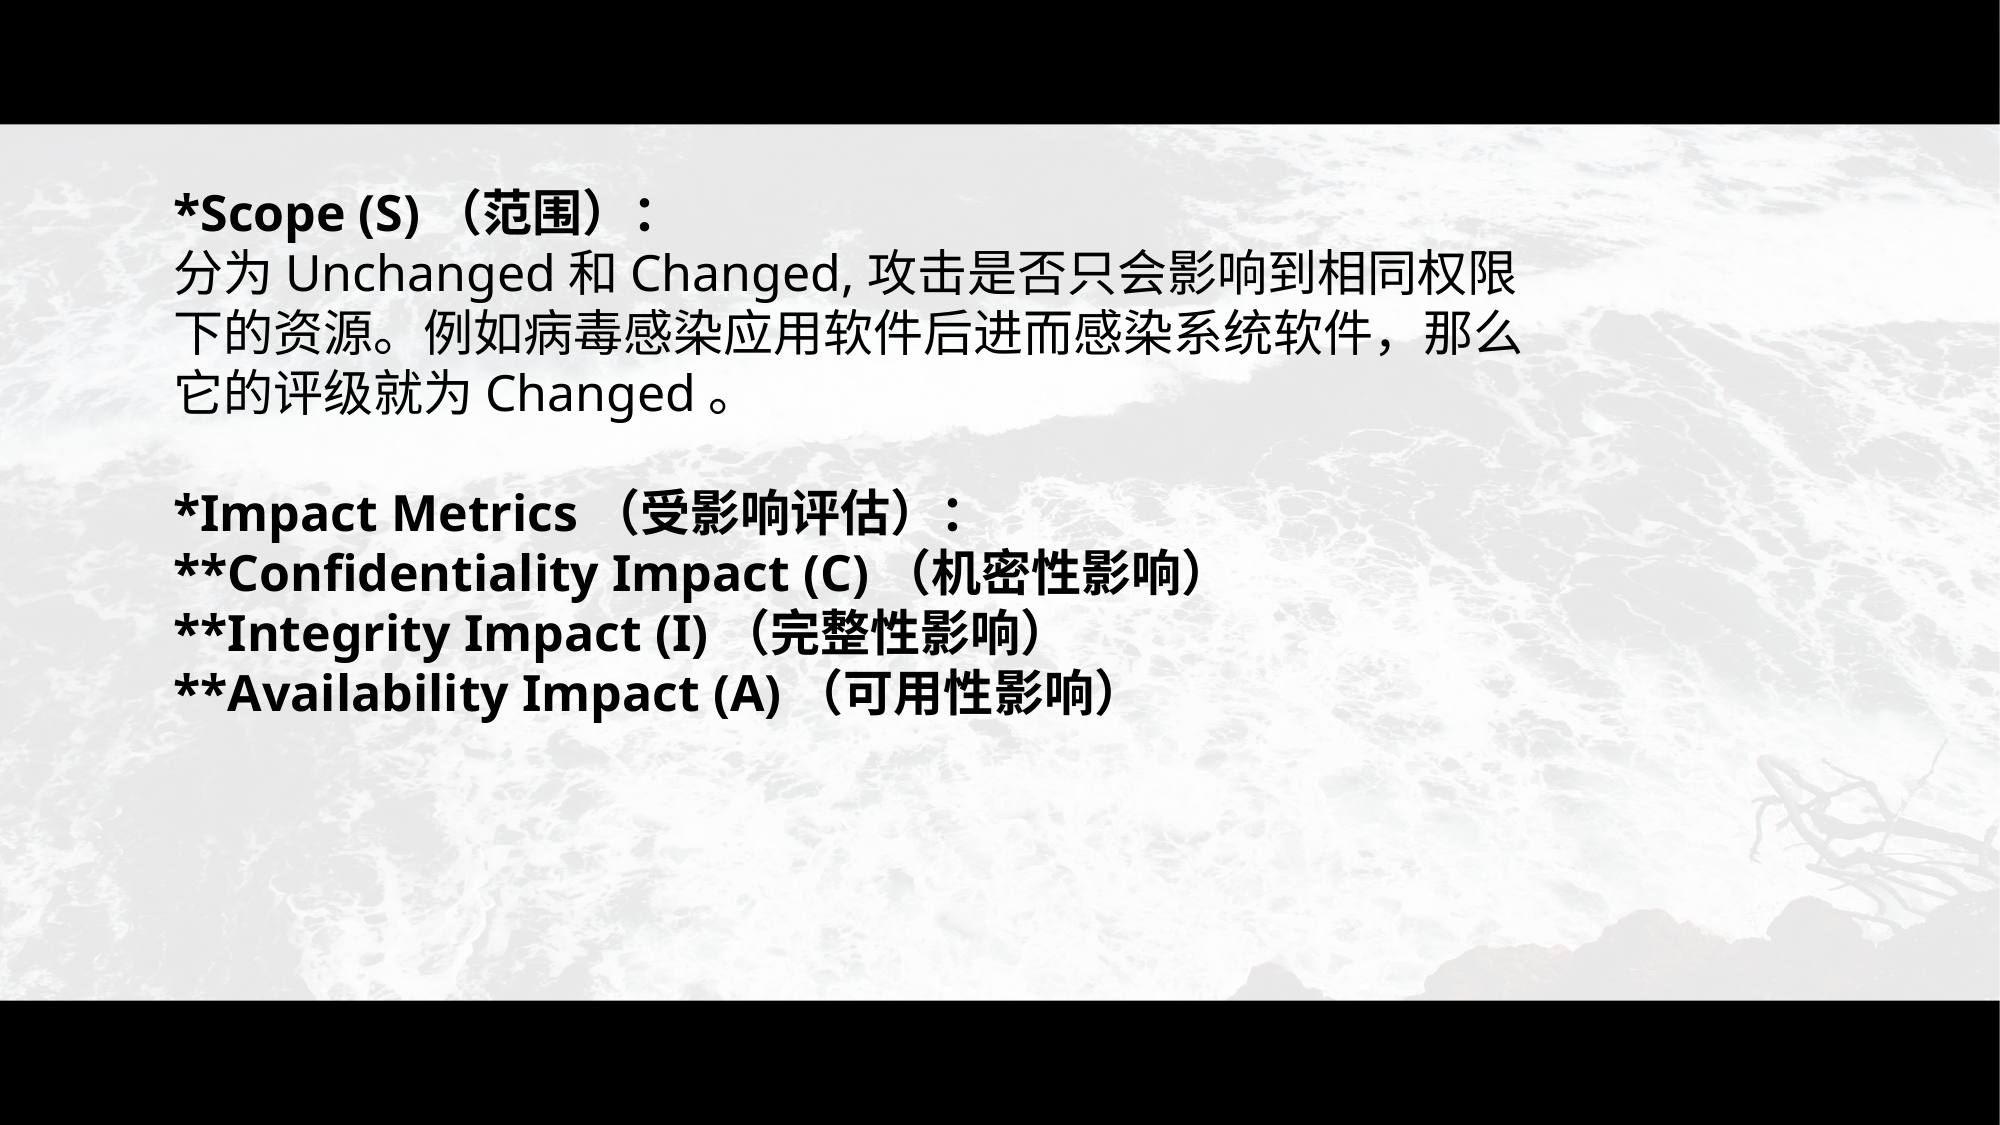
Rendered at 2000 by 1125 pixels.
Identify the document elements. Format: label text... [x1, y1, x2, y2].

text_box *Scope (S)（范围）： 分为Unchanged和Changed,攻击是否只会影响到相同权限下的资源。例如病毒感染应用软件后进而感染系统软件，那么它的评级就为Changed。 *Impact Metrics（受影响评估）： **Confidentiality Impact (C)（机密性影响） **Integrity Impact (I)（完整性影响） **Availability Impact (A)（可用性影响） [158, 174, 1562, 759]
